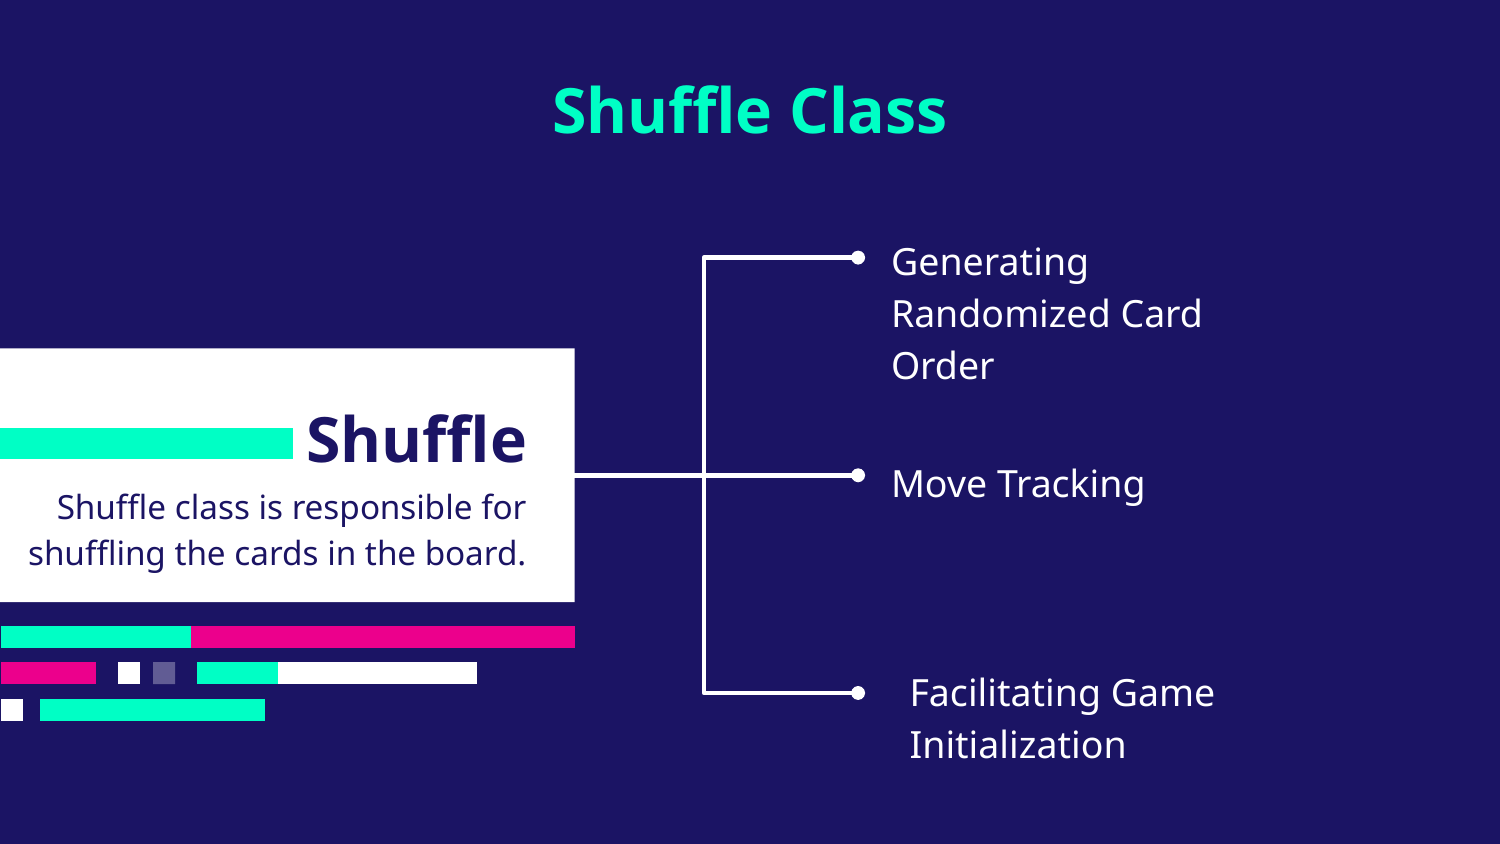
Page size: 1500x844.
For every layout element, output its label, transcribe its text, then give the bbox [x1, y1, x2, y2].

text_box [0, 348, 544, 480]
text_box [549, 475, 859, 694]
text_box [0, 698, 23, 721]
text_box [549, 257, 859, 473]
text_box [0, 487, 544, 603]
text_box [118, 662, 141, 685]
text_box [153, 662, 176, 685]
text_box [0, 662, 96, 685]
title Shuffle [142, 404, 543, 470]
subtitle Shuffle class is responsible for shuffling the cards in the board. [0, 480, 543, 553]
text_box [0, 428, 142, 460]
text_box [0, 625, 192, 648]
text_box [192, 625, 544, 648]
subtitle Generating Randomized Card Order [875, 231, 1320, 277]
title Shuffle Class [209, 56, 1291, 166]
text_box [40, 698, 265, 721]
subtitle Facilitating Game Initialization [875, 662, 1437, 708]
text_box [279, 662, 478, 685]
text_box [196, 662, 279, 685]
subtitle Move Tracking [875, 453, 1383, 498]
